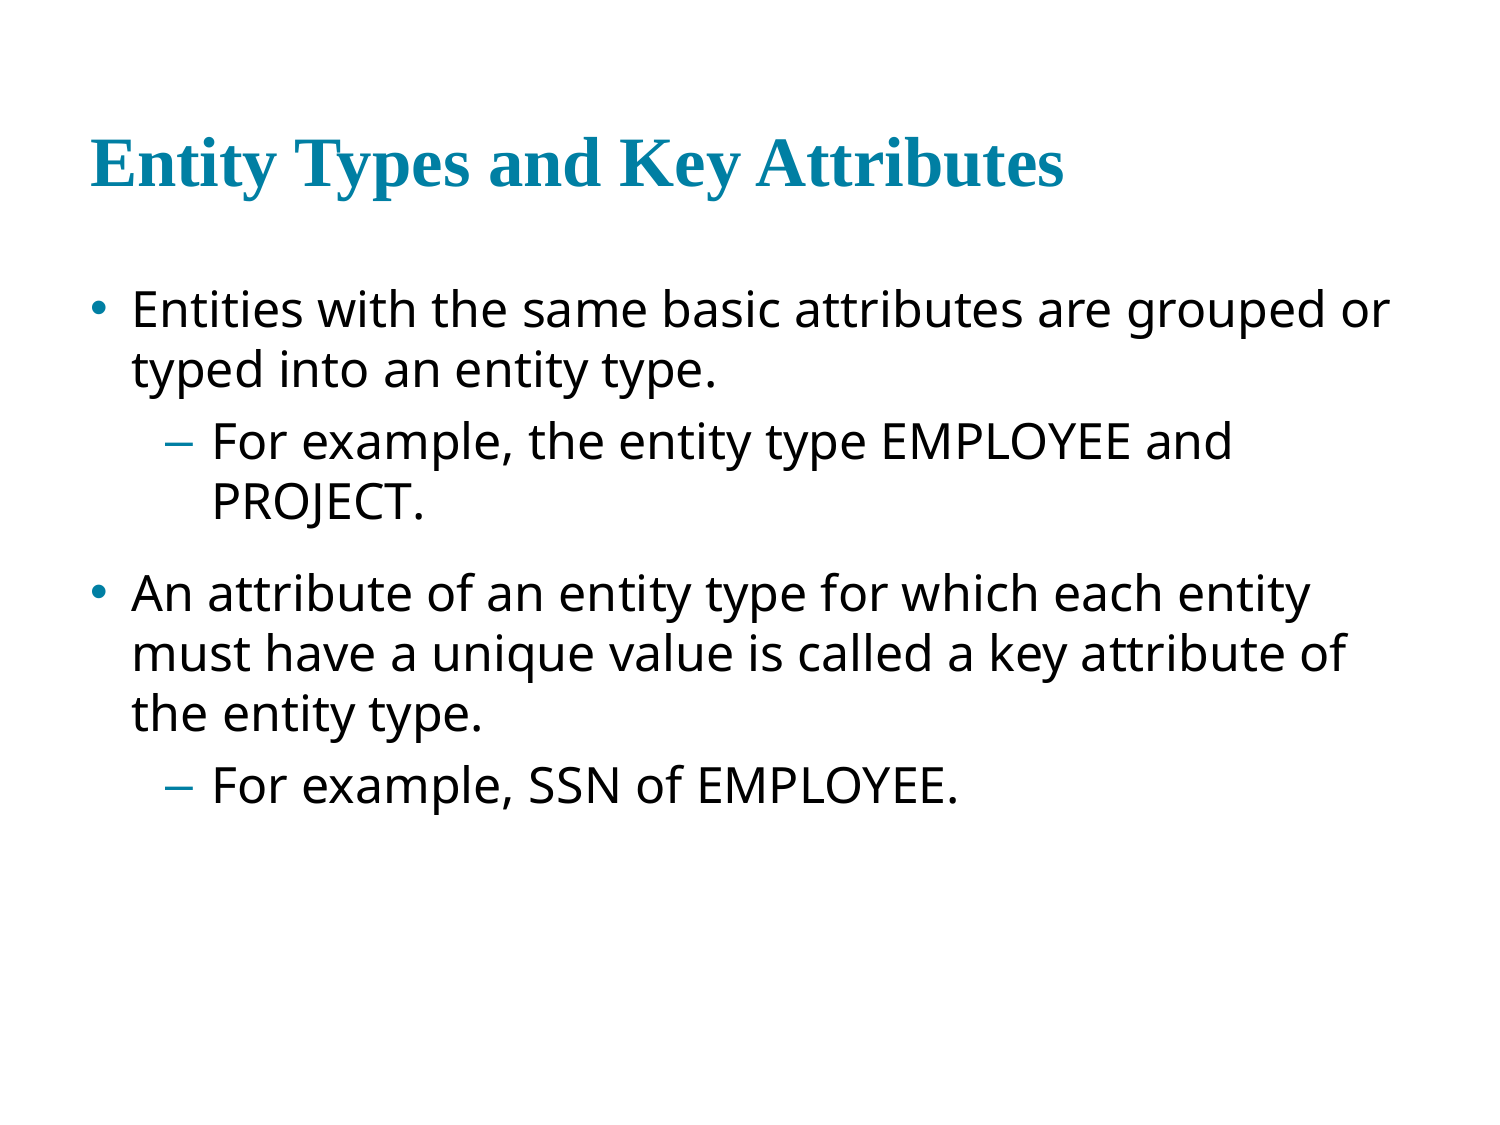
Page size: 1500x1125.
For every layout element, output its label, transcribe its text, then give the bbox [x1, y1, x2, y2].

title Entity Types and Key Attributes [75, 0, 1425, 216]
list Entities with the same basic attributes are grouped or typed into an entity type. For example, the entity type EMPLOYEE and PROJECT. An attribute of an entity type for which each entity must have a unique value is called a key attribute of the entity type. For example, S S N of EMPLOYEE. [75, 262, 1425, 931]
